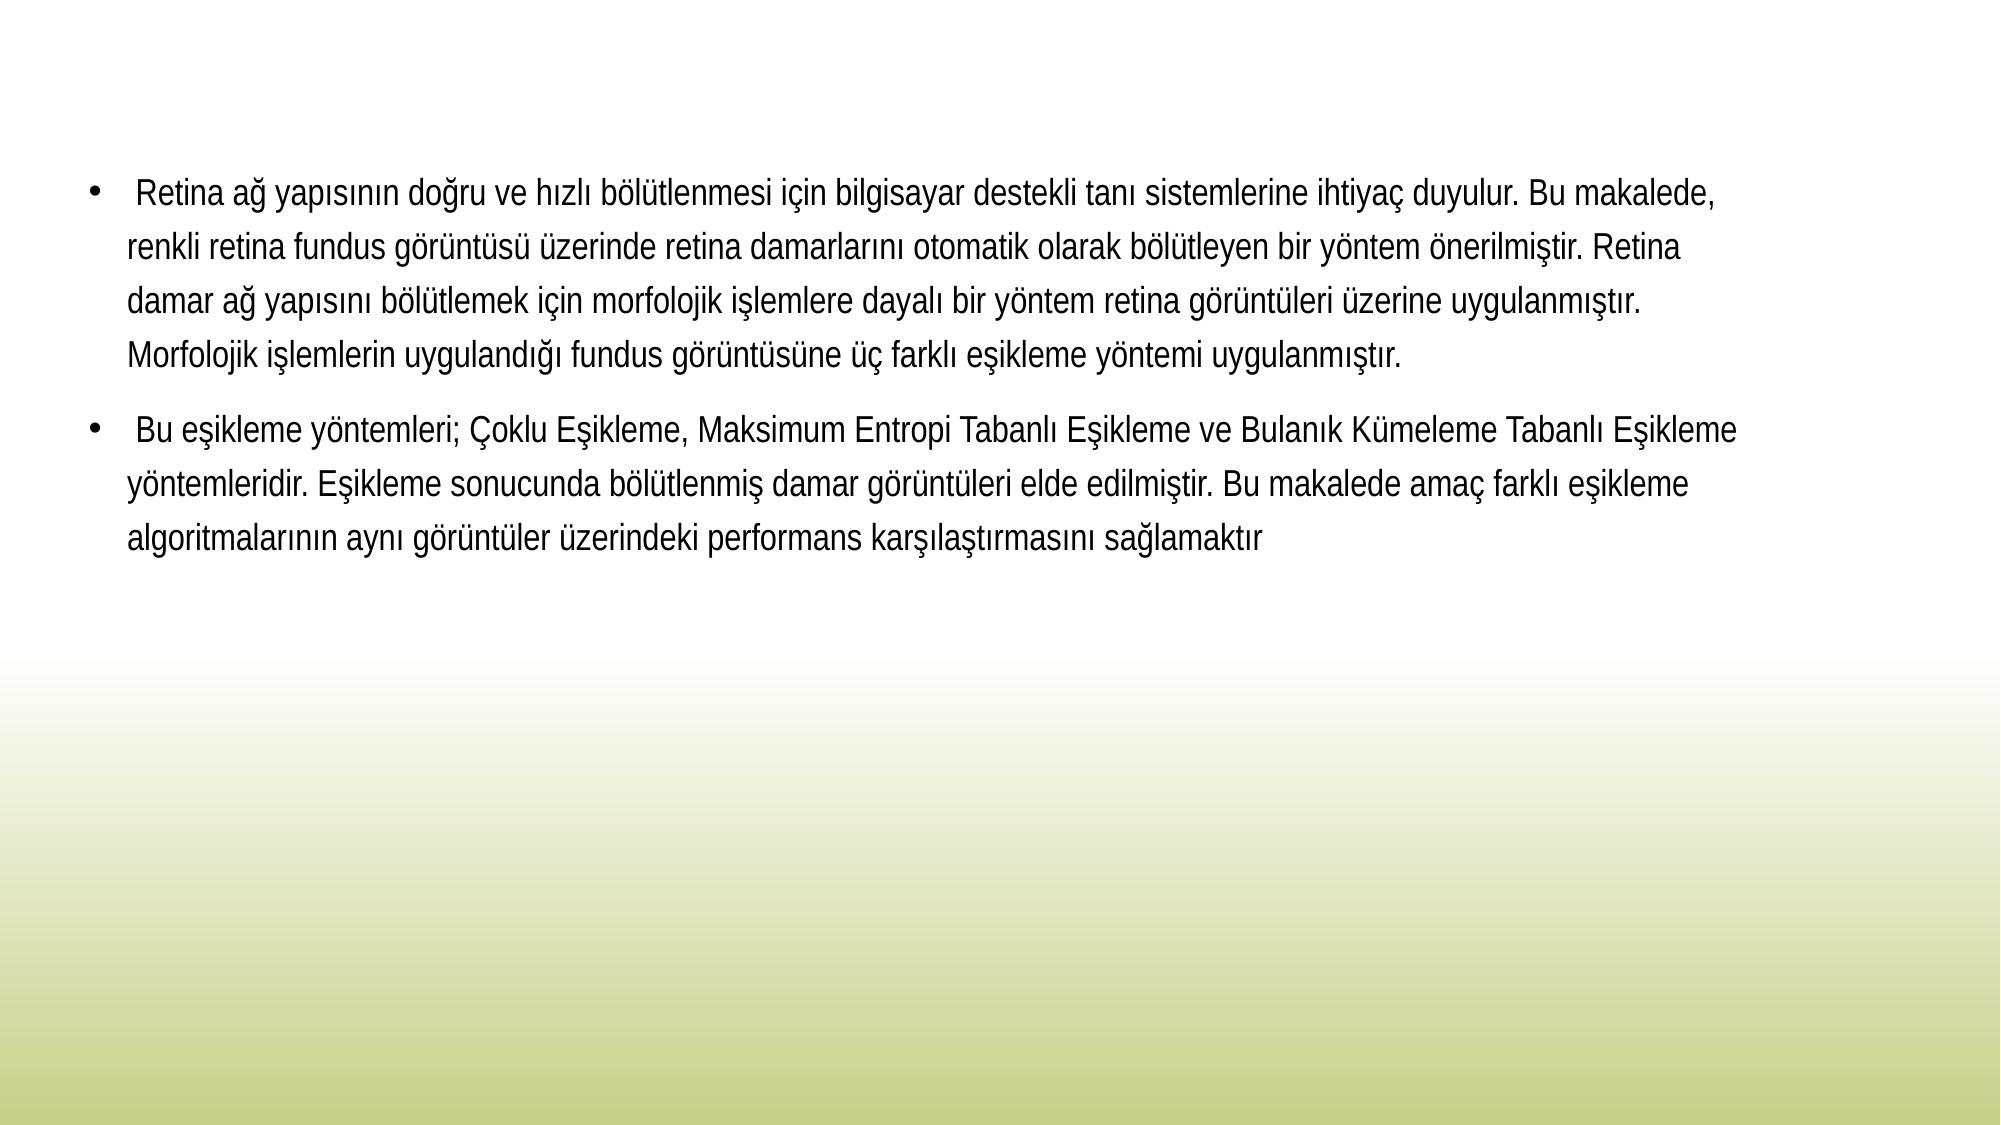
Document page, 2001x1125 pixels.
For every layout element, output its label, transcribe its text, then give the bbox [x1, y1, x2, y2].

list Retina ağ yapısının doğru ve hızlı bölütlenmesi için bilgisayar destekli tanı sistemlerine ihtiyaç duyulur. Bu makalede, renkli retina fundus görüntüsü üzerinde retina damarlarını otomatik olarak bölütleyen bir yöntem önerilmiştir. Retina damar ağ yapısını bölütlemek için morfolojik işlemlere dayalı bir yöntem retina görüntüleri üzerine uygulanmıştır. Morfolojik işlemlerin uygulandığı fundus görüntüsüne üç farklı eşikleme yöntemi uygulanmıştır. Bu eşikleme yöntemleri; Çoklu Eşikleme, Maksimum Entropi Tabanlı Eşikleme ve Bulanık Kümeleme Tabanlı Eşikleme yöntemleridir. Eşikleme sonucunda bölütlenmiş damar görüntüleri elde edilmiştir. Bu makalede amaç farklı eşikleme algoritmalarının aynı görüntüler üzerindeki performans karşılaştırmasını sağlamaktır [73, 151, 1762, 790]
